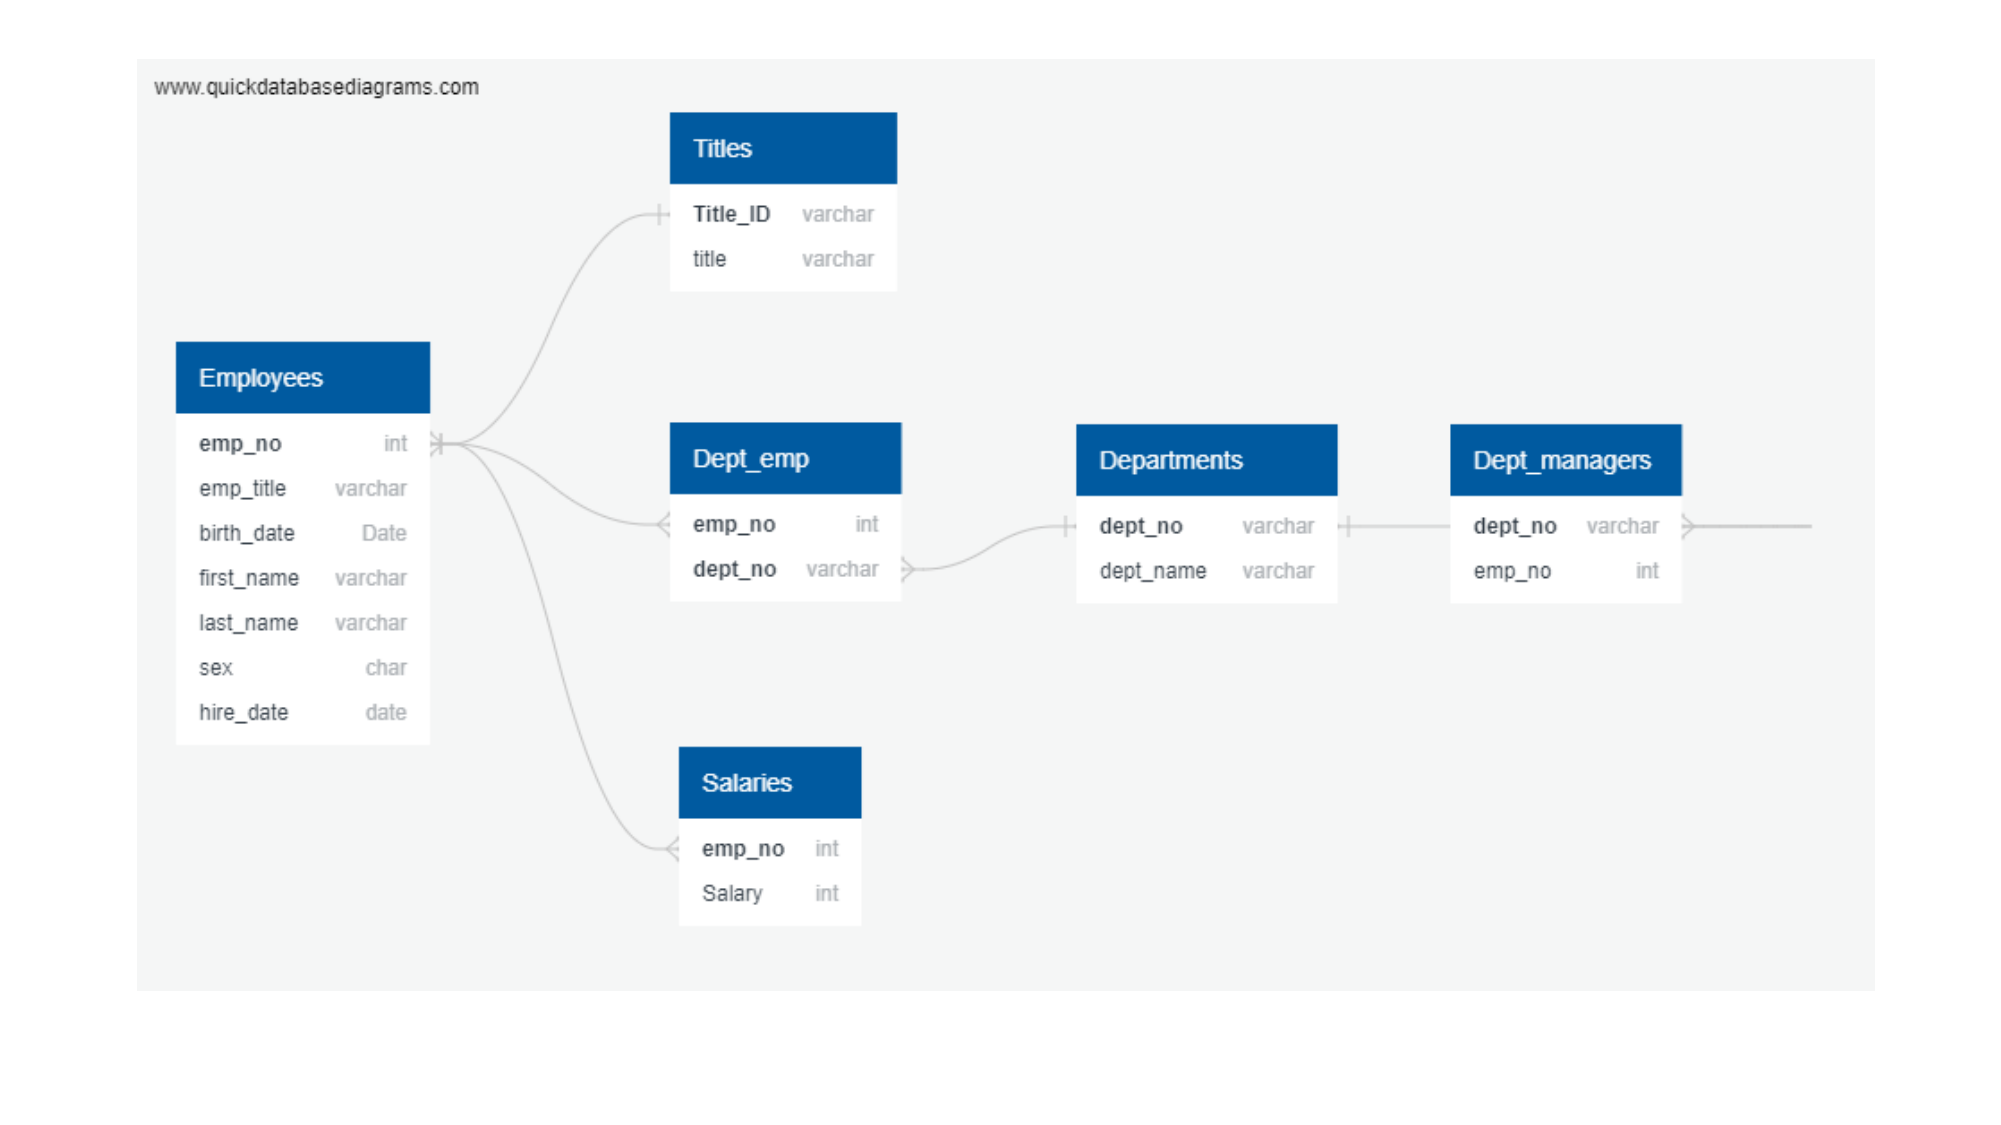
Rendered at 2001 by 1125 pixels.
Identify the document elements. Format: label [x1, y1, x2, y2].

picture [137, 59, 1875, 991]
